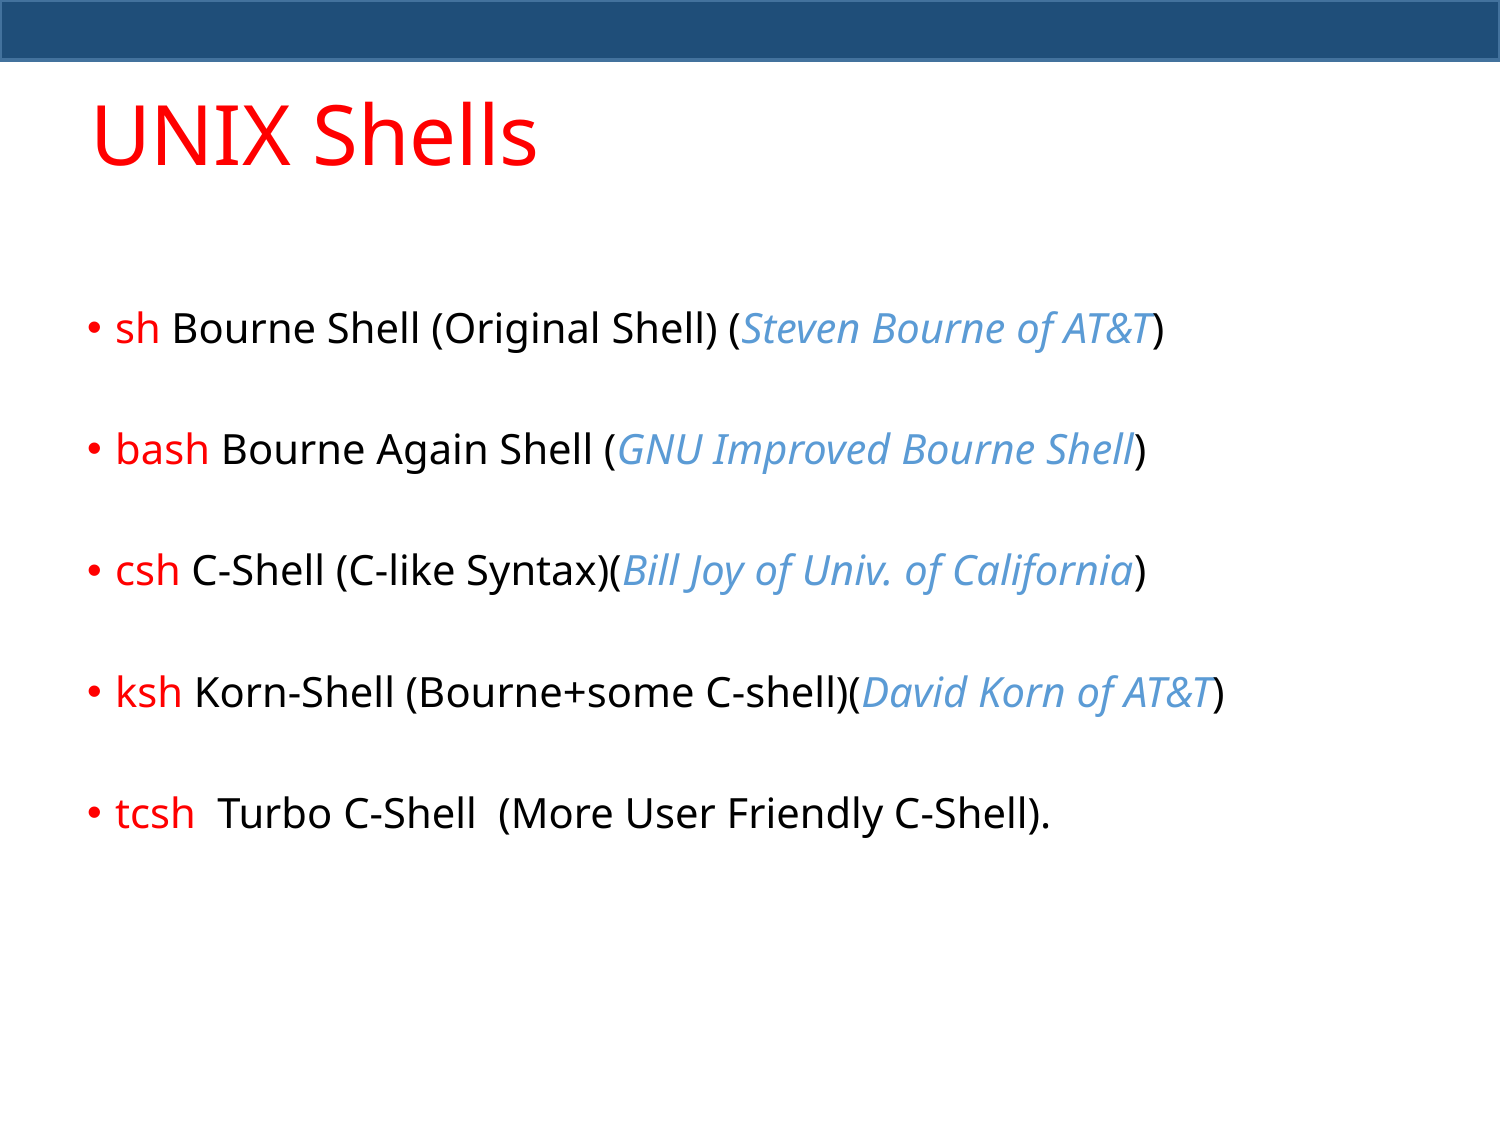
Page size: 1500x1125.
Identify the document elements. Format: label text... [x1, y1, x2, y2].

title UNIX Shells [75, 85, 1425, 192]
list sh Bourne Shell (Original Shell) (Steven Bourne of AT&T) bash Bourne Again Shell (GNU Improved Bourne Shell) csh C-Shell (C-like Syntax)(Bill Joy of Univ. of California) ksh Korn-Shell (Bourne+some C-shell)(David Korn of AT&T) tcsh Turbo C-Shell (More User Friendly C-Shell). [37, 299, 1275, 953]
